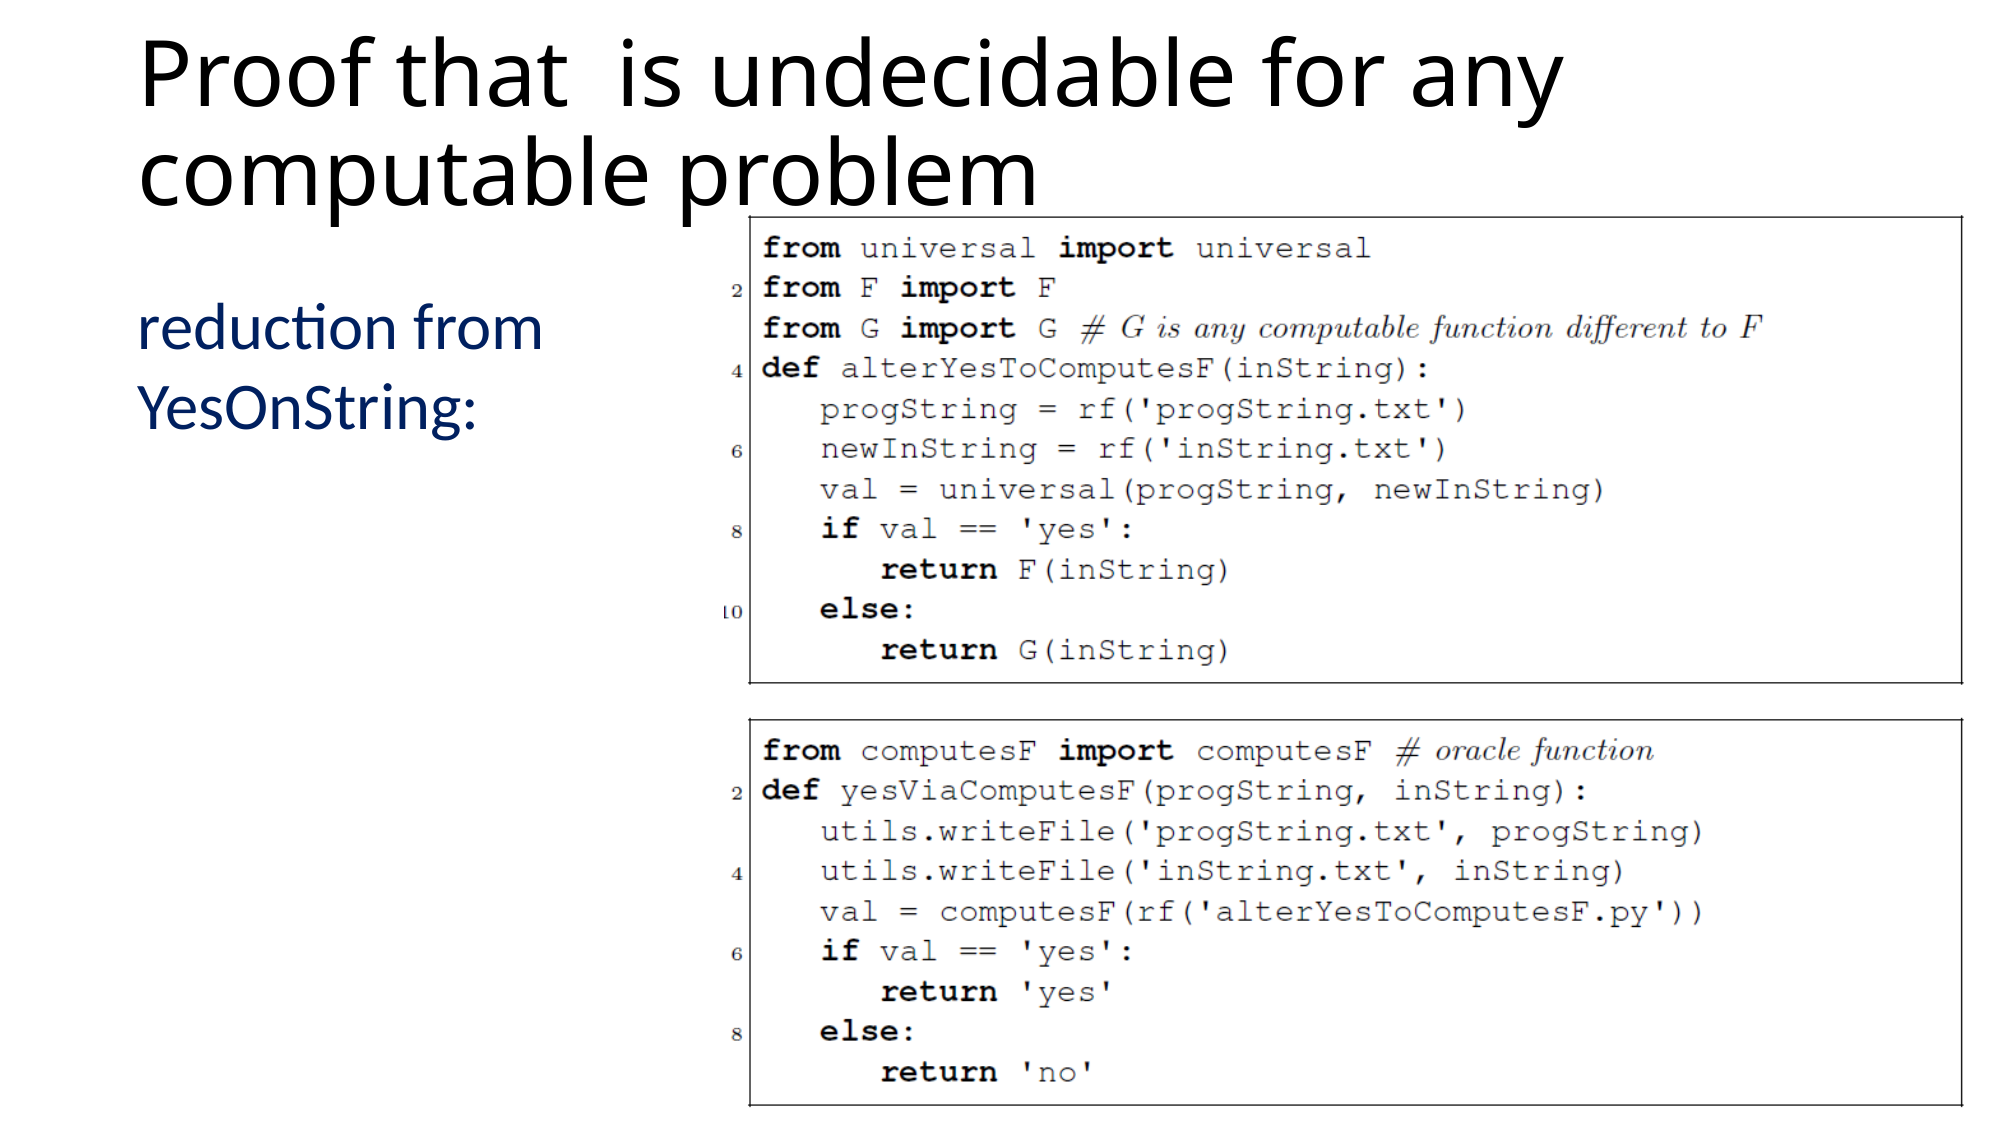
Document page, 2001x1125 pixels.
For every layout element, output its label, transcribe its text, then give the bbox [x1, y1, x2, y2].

text_box reduction from YesOnString: [122, 275, 615, 451]
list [724, 209, 1979, 1125]
